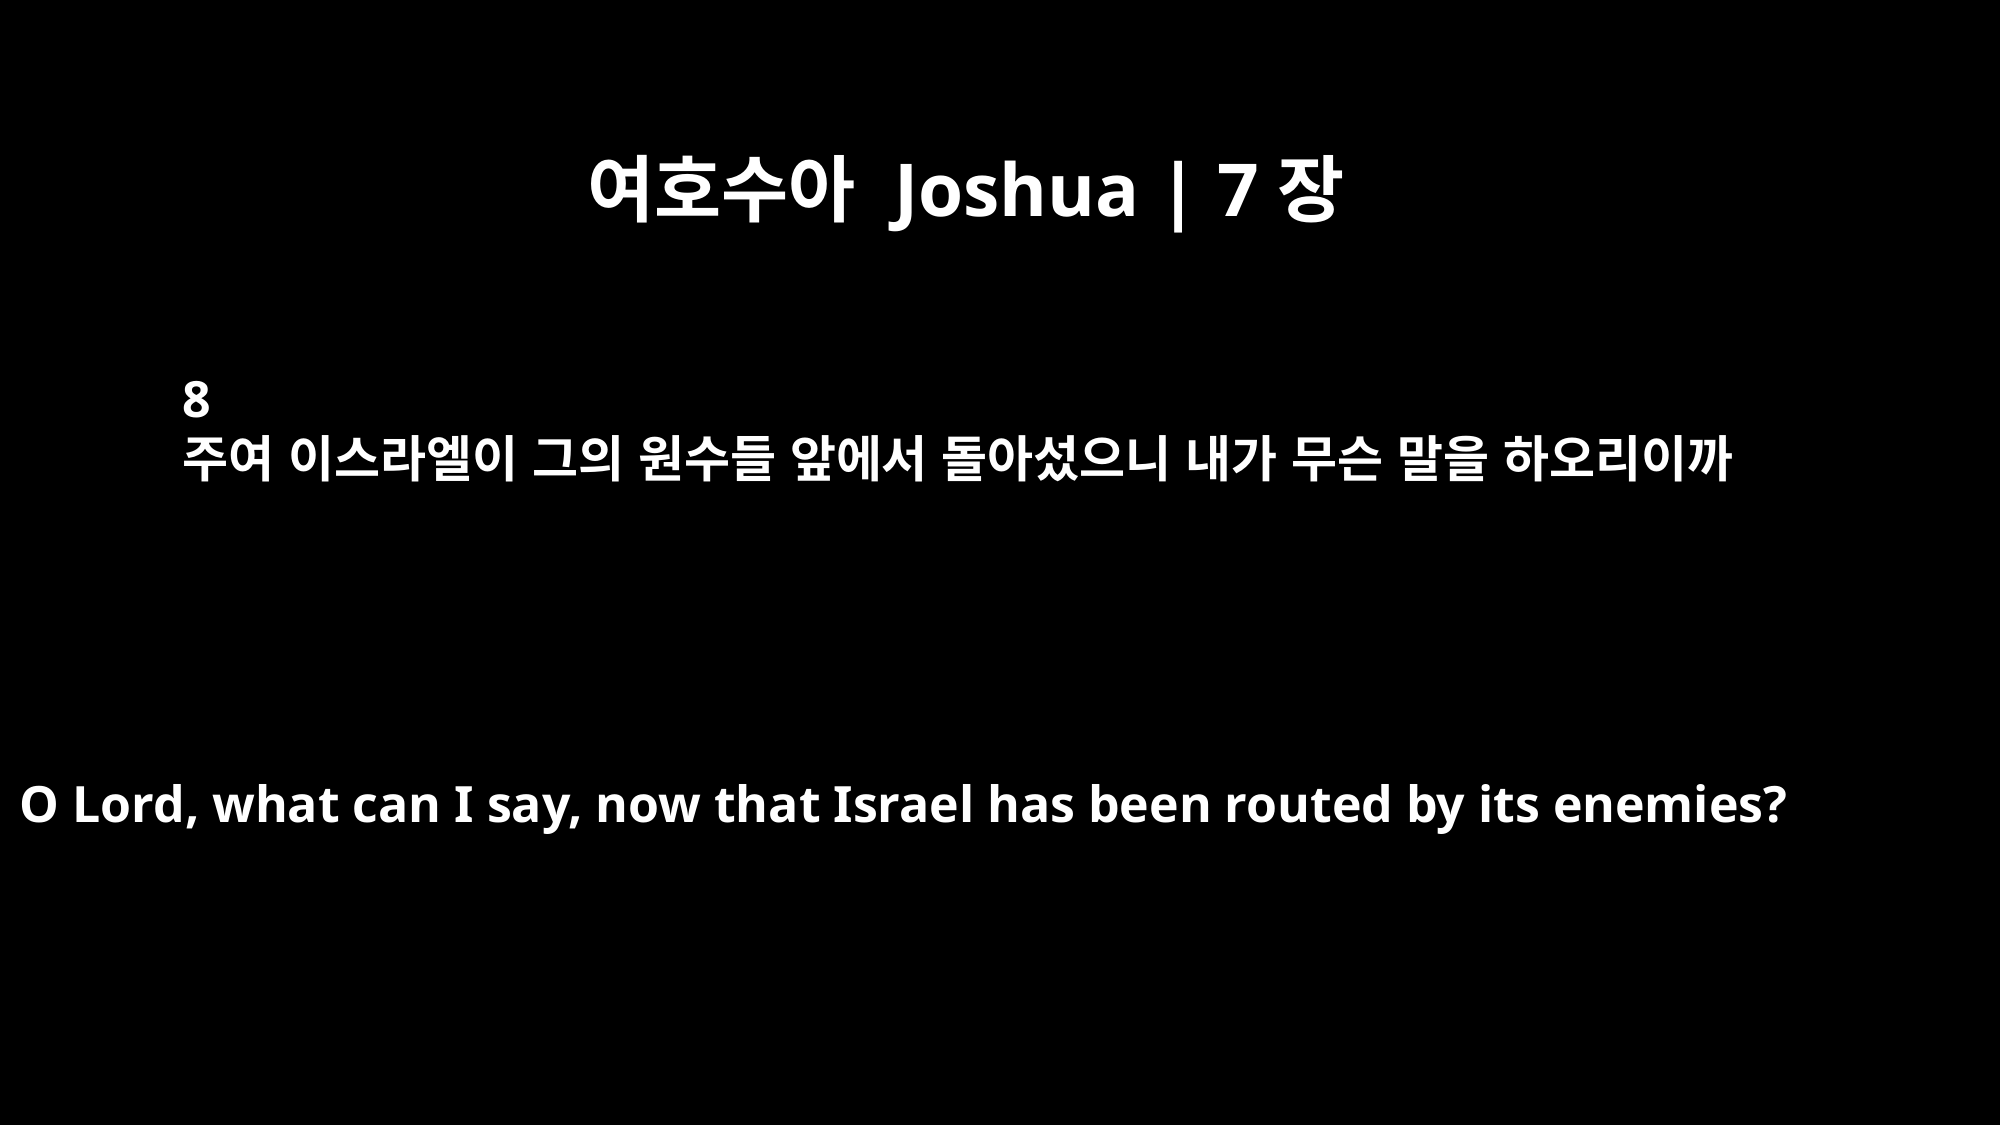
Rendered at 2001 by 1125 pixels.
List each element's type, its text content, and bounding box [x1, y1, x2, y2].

text_box 8 주여 이스라엘이 그의 원수들 앞에서 돌아섰으니 내가 무슨 말을 하오리이까 [167, 359, 1750, 495]
text_box O Lord, what can I say, now that Israel has been routed by its enemies? [4, 764, 1803, 840]
text_box 여호수아 Joshua | 7장 [572, 136, 1360, 239]
